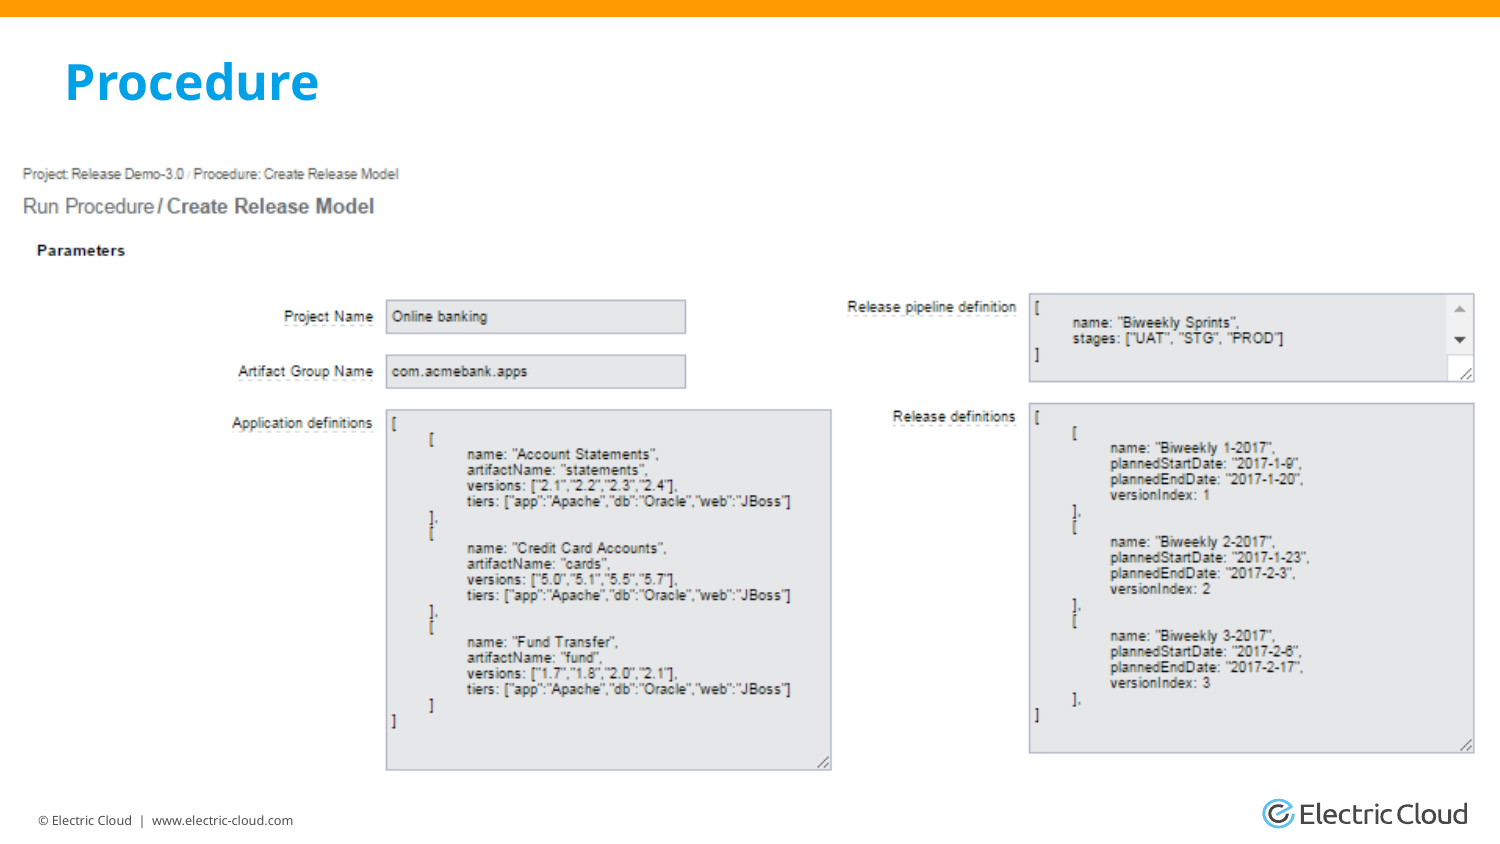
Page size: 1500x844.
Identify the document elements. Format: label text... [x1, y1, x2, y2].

title Procedure [50, 42, 1385, 119]
picture [12, 159, 1500, 782]
